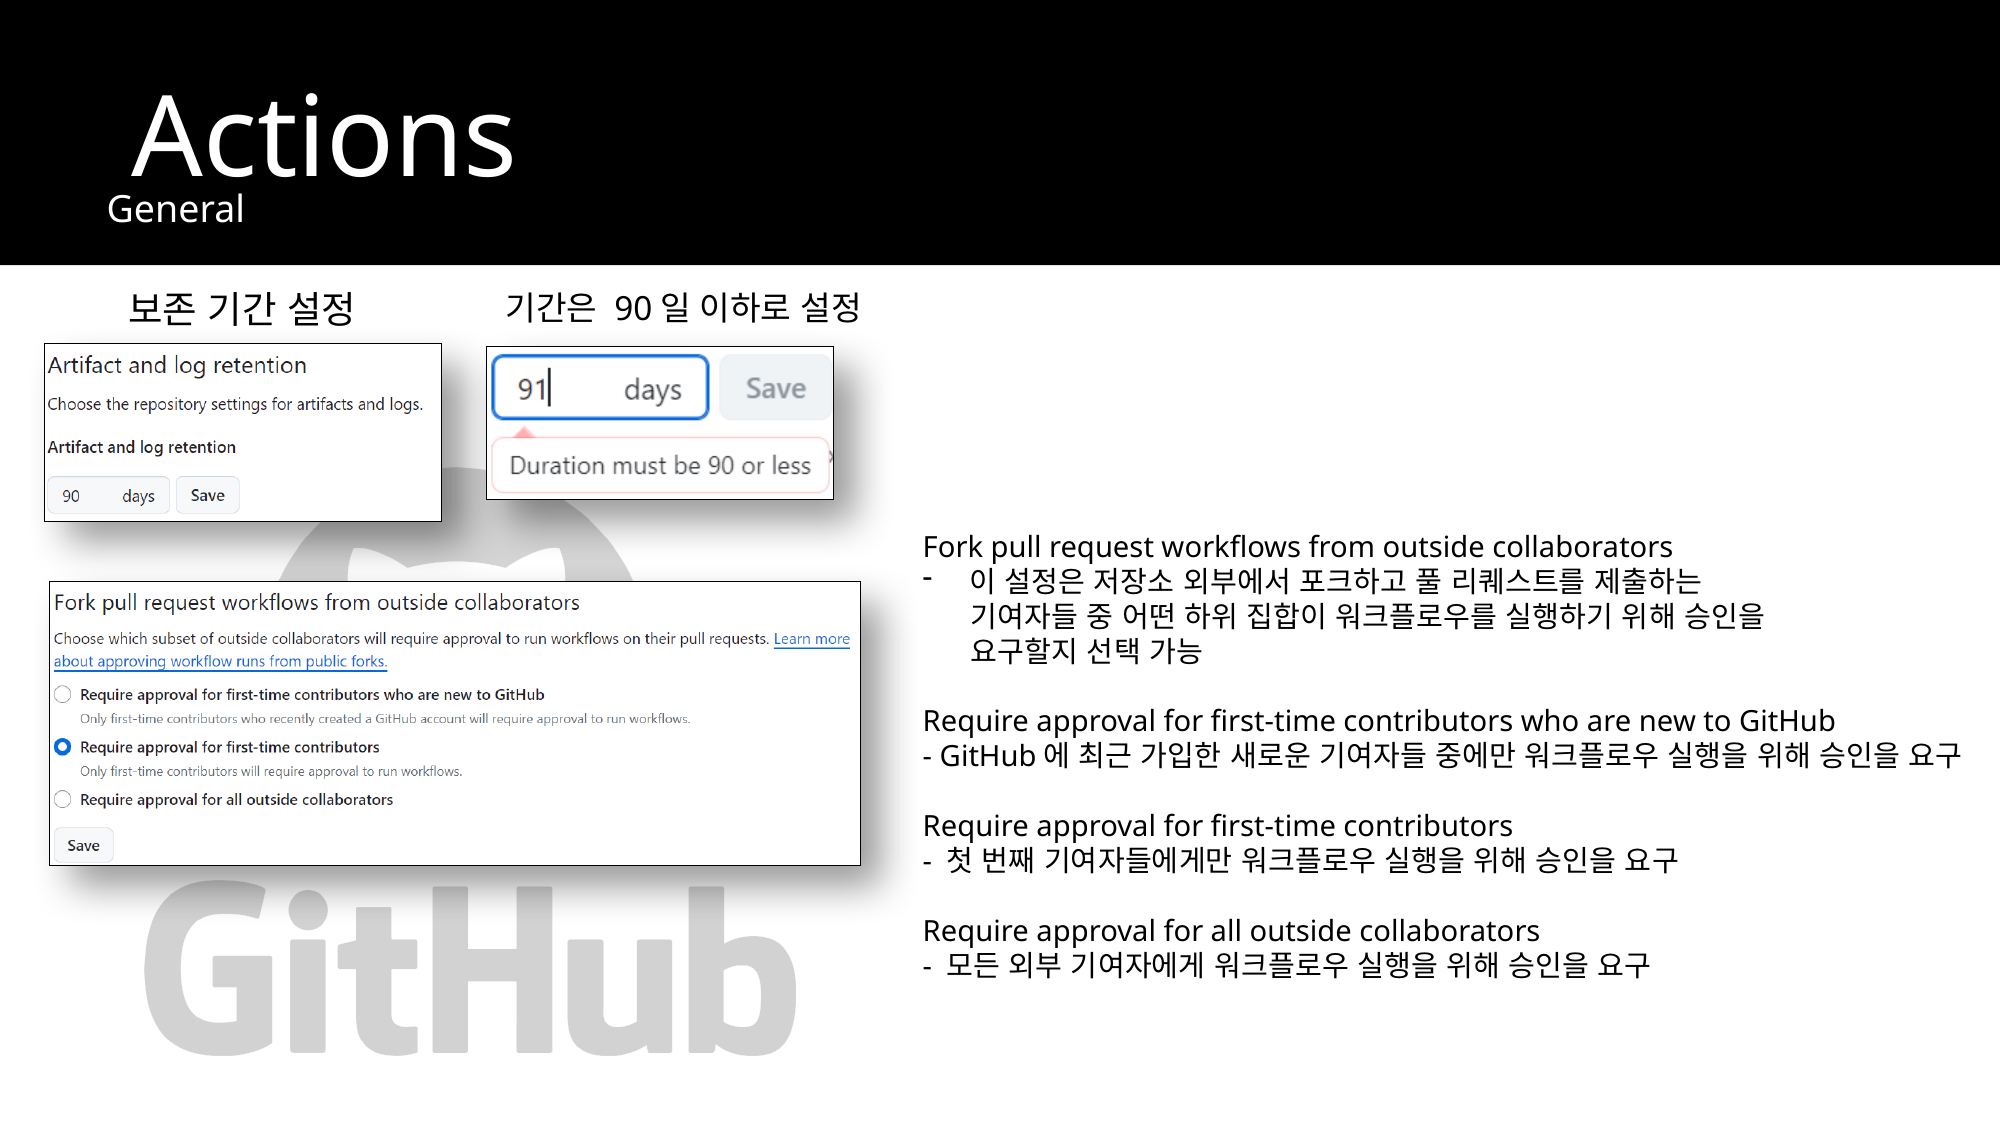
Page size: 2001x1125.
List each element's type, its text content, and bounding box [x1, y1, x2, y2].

text_box General [91, 177, 261, 238]
text_box Actions [116, 56, 534, 207]
text_box [0, 0, 2000, 267]
text_box 보존 기간 설정 [113, 278, 372, 338]
text_box Fork pull request workflows from outside collaborators 이 설정은 저장소 외부에서 포크하고 풀 리퀘스트를 제출하는 기여자들 중 어떤 하위 집합이 워크플로우를 실행하기 위해 승인을 요구할지 선택 가능 Require approval for first-time contributors who are new to GitHub - GitHub에 최근 가입한 새로운 기여자들 중에만 워크플로우 실행을 위해 승인을 요구 Require approval for first-time contributors - 첫 번째 기여자들에게만 워크플로우 실행을 위해 승인을 요구 Require approval for all outside collaborators - 모든 외부 기여자에게 워크플로우 실행을 위해 승인을 요구 [907, 520, 1978, 990]
picture [43, 343, 861, 1057]
text_box 기간은 90일 이하로 설정 [490, 279, 877, 335]
